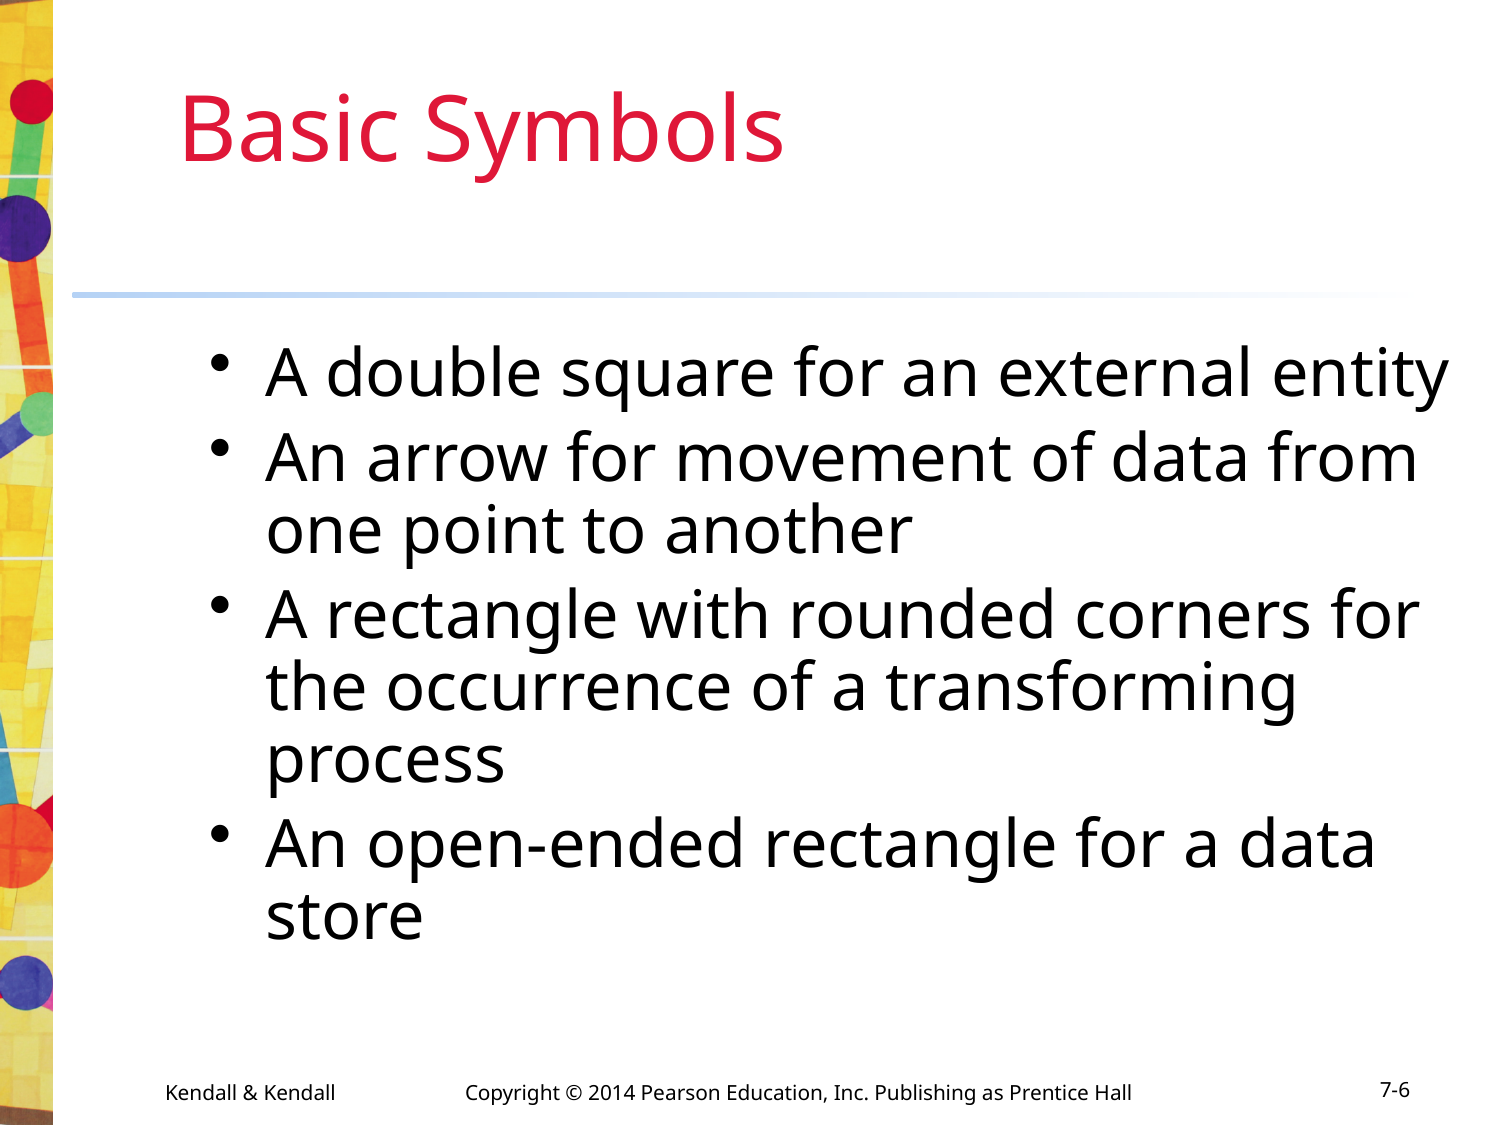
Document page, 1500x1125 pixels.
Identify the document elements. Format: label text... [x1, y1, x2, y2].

list A double square for an external entity An arrow for movement of data from one point to another A rectangle with rounded corners for the occurrence of a transforming process An open-ended rectangle for a data store [193, 330, 1470, 1007]
slide_number 7-6 [1112, 1037, 1425, 1113]
title Basic Symbols [162, 62, 1455, 251]
slide_number Kendall & Kendall Copyright © 2014 Pearson Education, Inc. Publishing as Prentice Hall [150, 1037, 1112, 1113]
picture [0, 0, 53, 1125]
